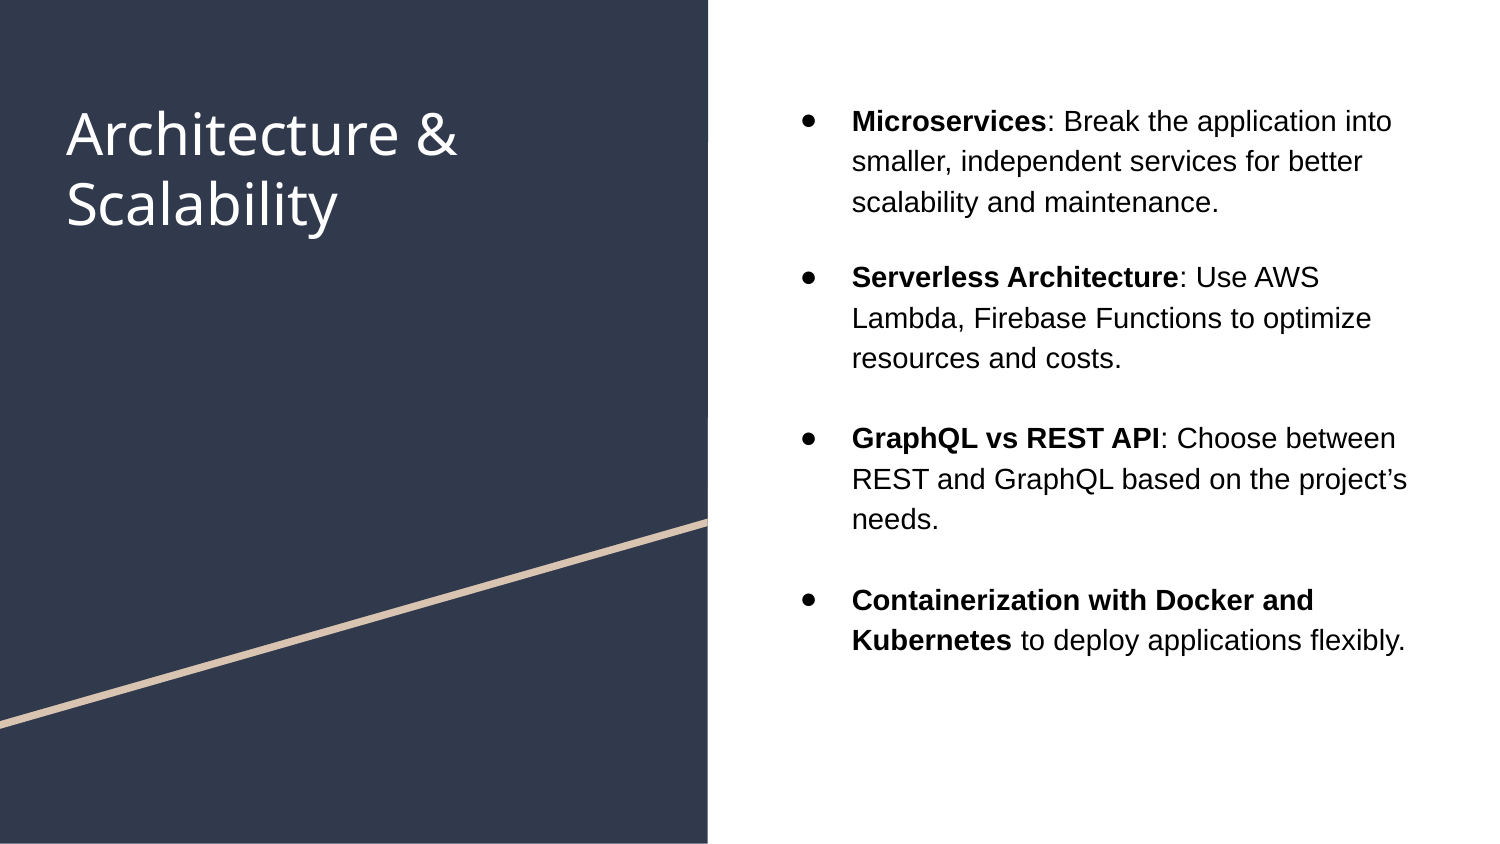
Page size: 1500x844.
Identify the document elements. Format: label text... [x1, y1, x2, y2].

list Microservices: Break the application into smaller, independent services for better scalability and maintenance. Serverless Architecture: Use AWS Lambda, Firebase Functions to optimize resources and costs. GraphQL vs REST API: Choose between REST and GraphQL based on the project’s needs. Containerization with Docker and Kubernetes to deploy applications flexibly. [761, 82, 1446, 755]
title Architecture & Scalability [51, 82, 660, 494]
